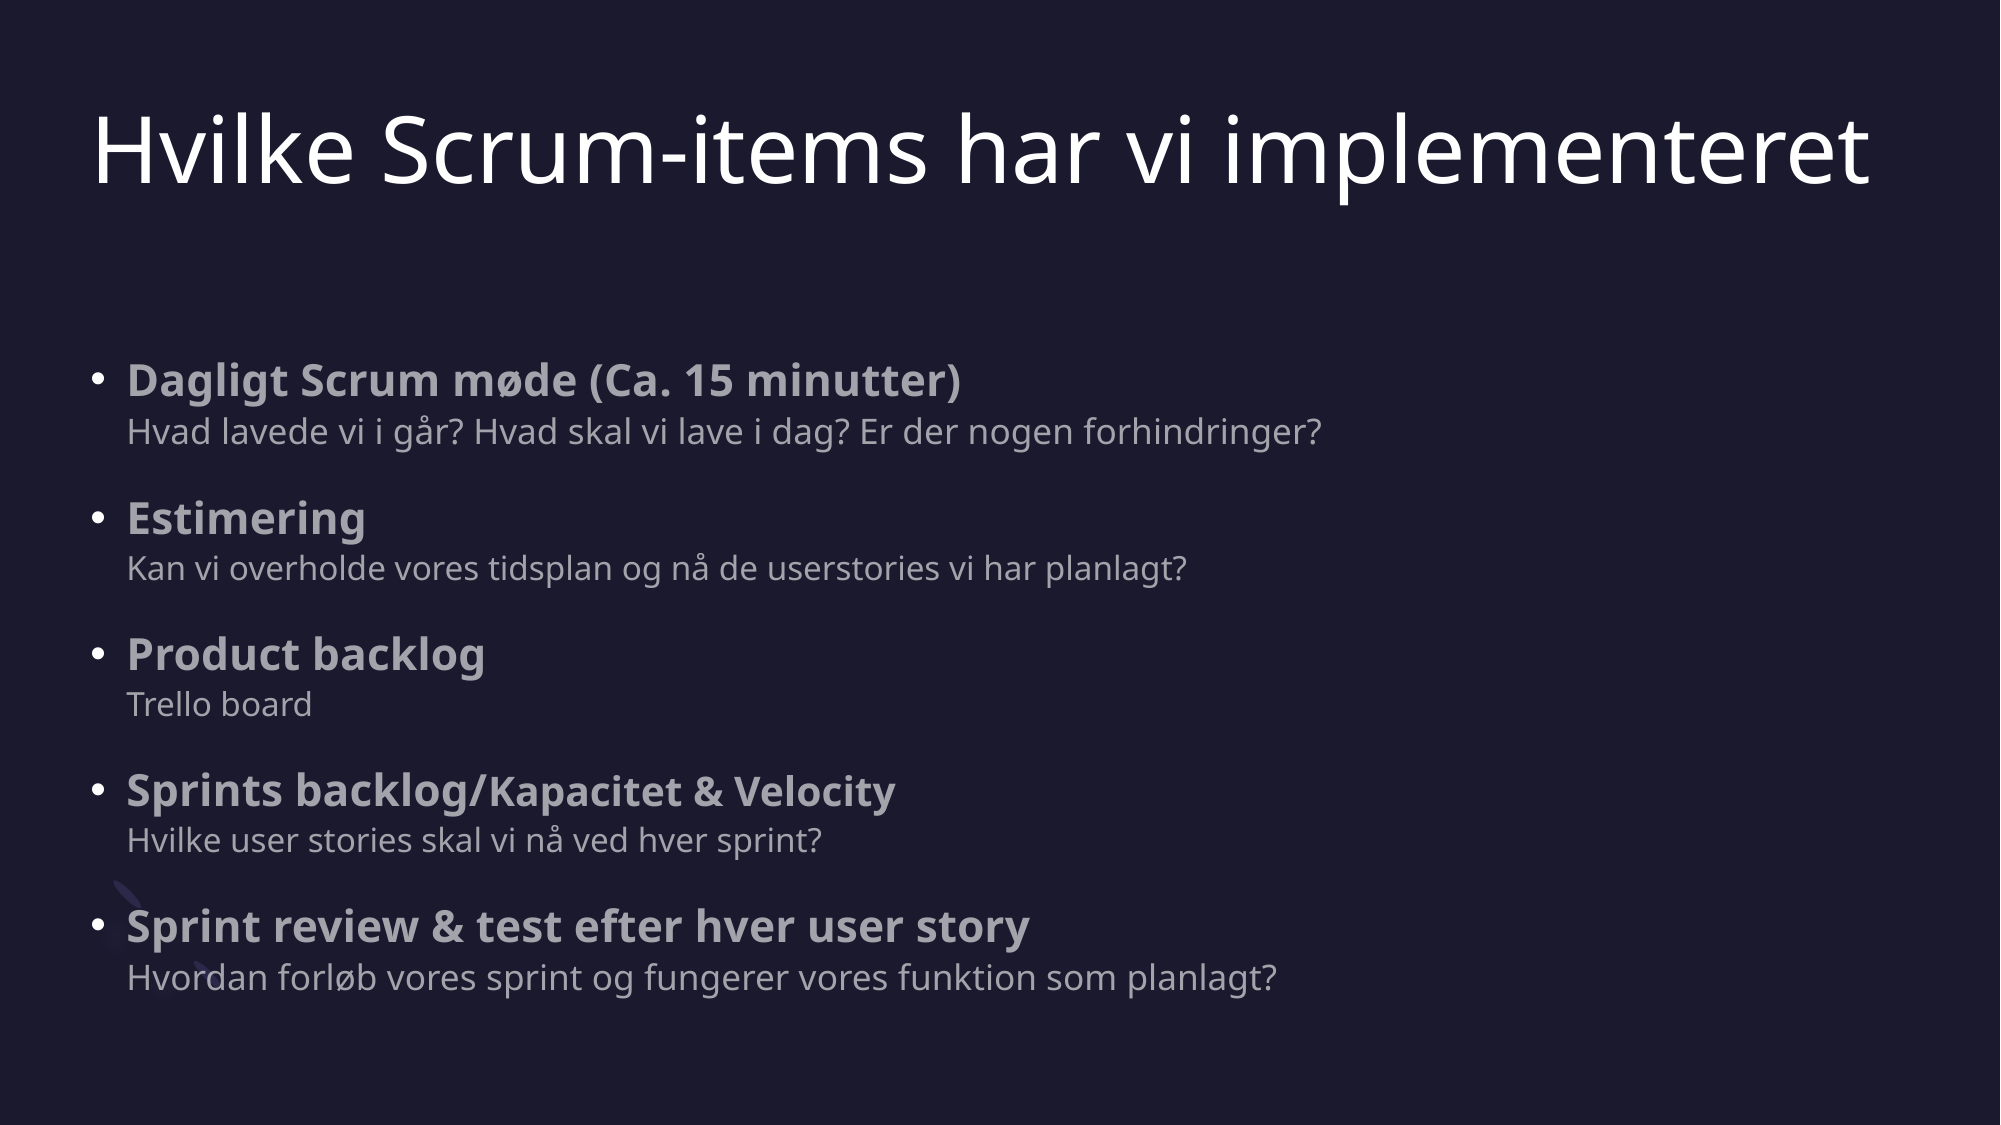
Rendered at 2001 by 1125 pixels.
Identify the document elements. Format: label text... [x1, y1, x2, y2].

list Dagligt Scrum møde (Ca. 15 minutter) Hvad lavede vi i går? Hvad skal vi lave i dag? Er der nogen forhindringer? Estimering Kan vi overholde vores tidsplan og nå de userstories vi har planlagt? Product backlog Trello board Sprints backlog/Kapacitet & Velocity Hvilke user stories skal vi nå ved hver sprint? Sprint review & test efter hver user story Hvordan forløb vores sprint og fungerer vores funktion som planlagt? [90, 346, 1910, 1000]
title Hvilke Scrum-items har vi implementeret [90, 90, 1910, 309]
